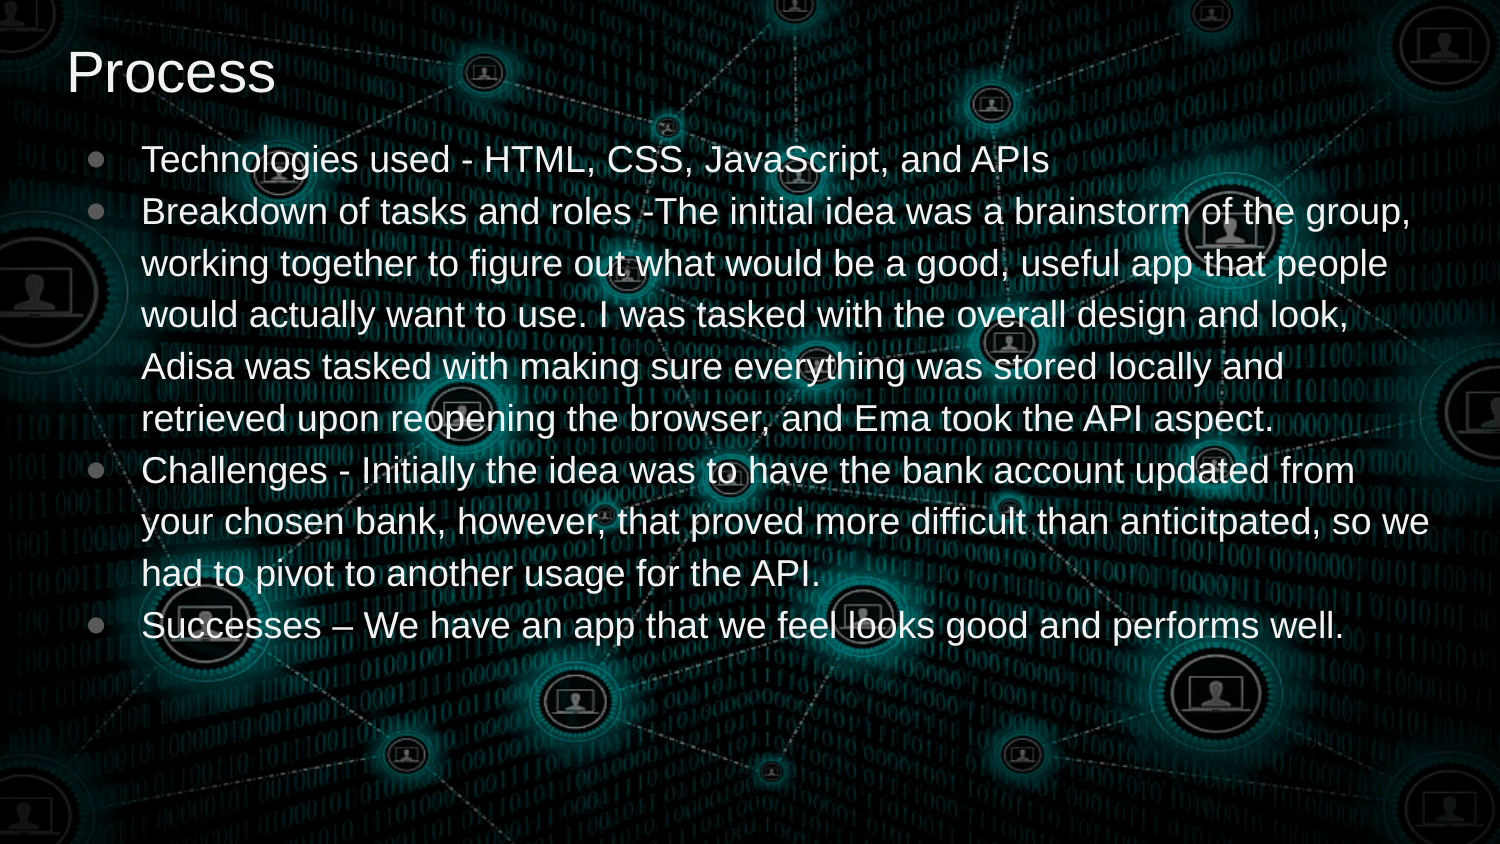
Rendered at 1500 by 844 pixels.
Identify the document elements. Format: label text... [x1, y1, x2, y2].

title Process [51, 19, 1449, 113]
picture [0, 0, 1500, 844]
list Technologies used - HTML, CSS, JavaScript, and APIs Breakdown of tasks and roles -The initial idea was a brainstorm of the group, working together to figure out what would be a good, useful app that people would actually want to use. I was tasked with the overall design and look, Adisa was tasked with making sure everything was stored locally and retrieved upon reopening the browser, and Ema took the API aspect. Challenges - Initially the idea was to have the bank account updated from your chosen bank, however, that proved more difficult than anticitpated, so we had to pivot to another usage for the API. Successes – We have an app that we feel looks good and performs well. [51, 113, 1449, 806]
